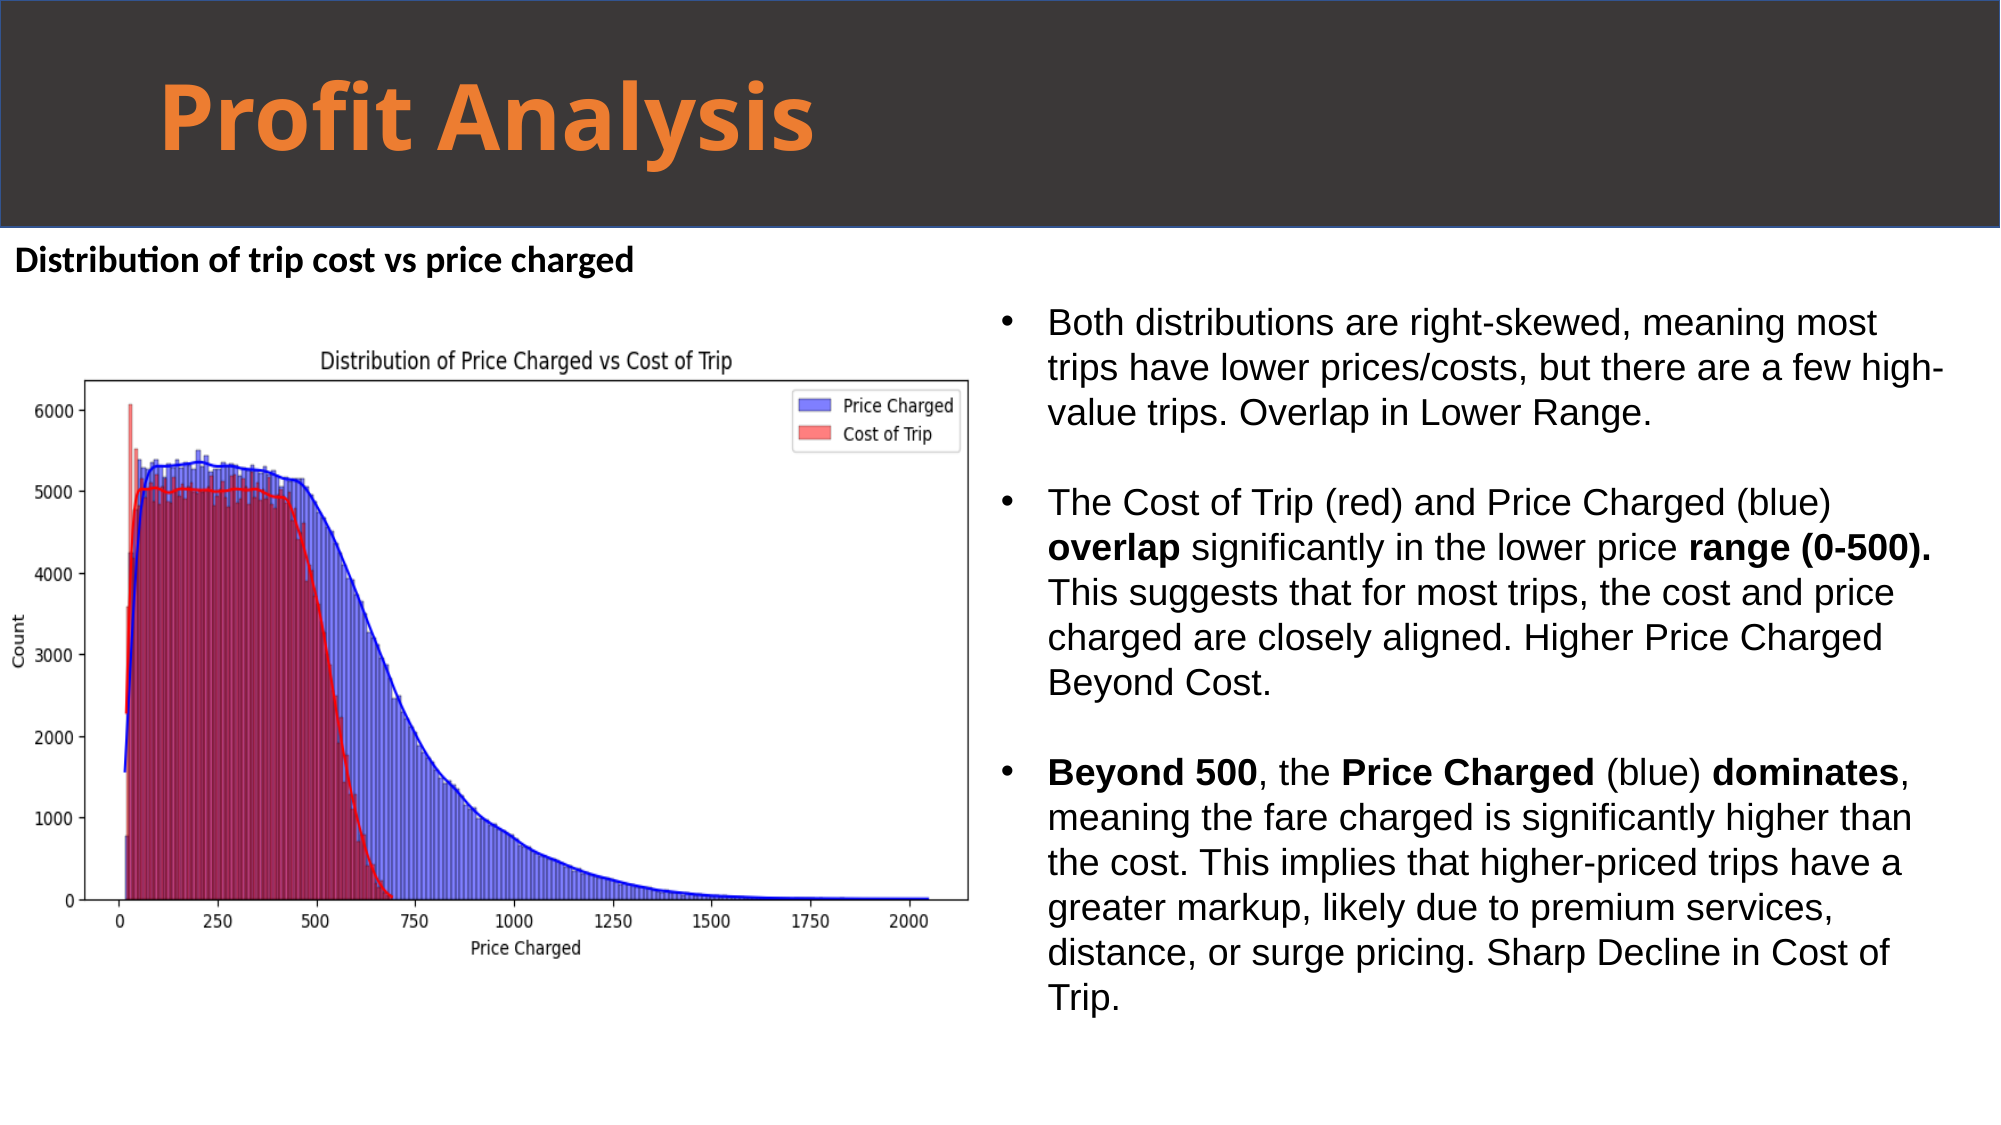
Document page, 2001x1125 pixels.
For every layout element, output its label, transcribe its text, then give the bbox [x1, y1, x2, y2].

text_box Distribution of trip cost vs price charged [0, 228, 1128, 288]
picture [0, 337, 979, 971]
text_box Profit Analysis [0, 0, 2000, 228]
text_box Both distributions are right-skewed, meaning most trips have lower prices/costs, but there are a few high-value trips. Overlap in Lower Range. The Cost of Trip (red) and Price Charged (blue) overlap significantly in the lower price range (0-500). This suggests that for most trips, the cost and price charged are closely aligned. Higher Price Charged Beyond Cost. Beyond 500, the Price Charged (blue) dominates, meaning the fare charged is significantly higher than the cost. This implies that higher-priced trips have a greater markup, likely due to premium services, distance, or surge pricing. Sharp Decline in Cost of Trip. [986, 290, 1966, 1071]
